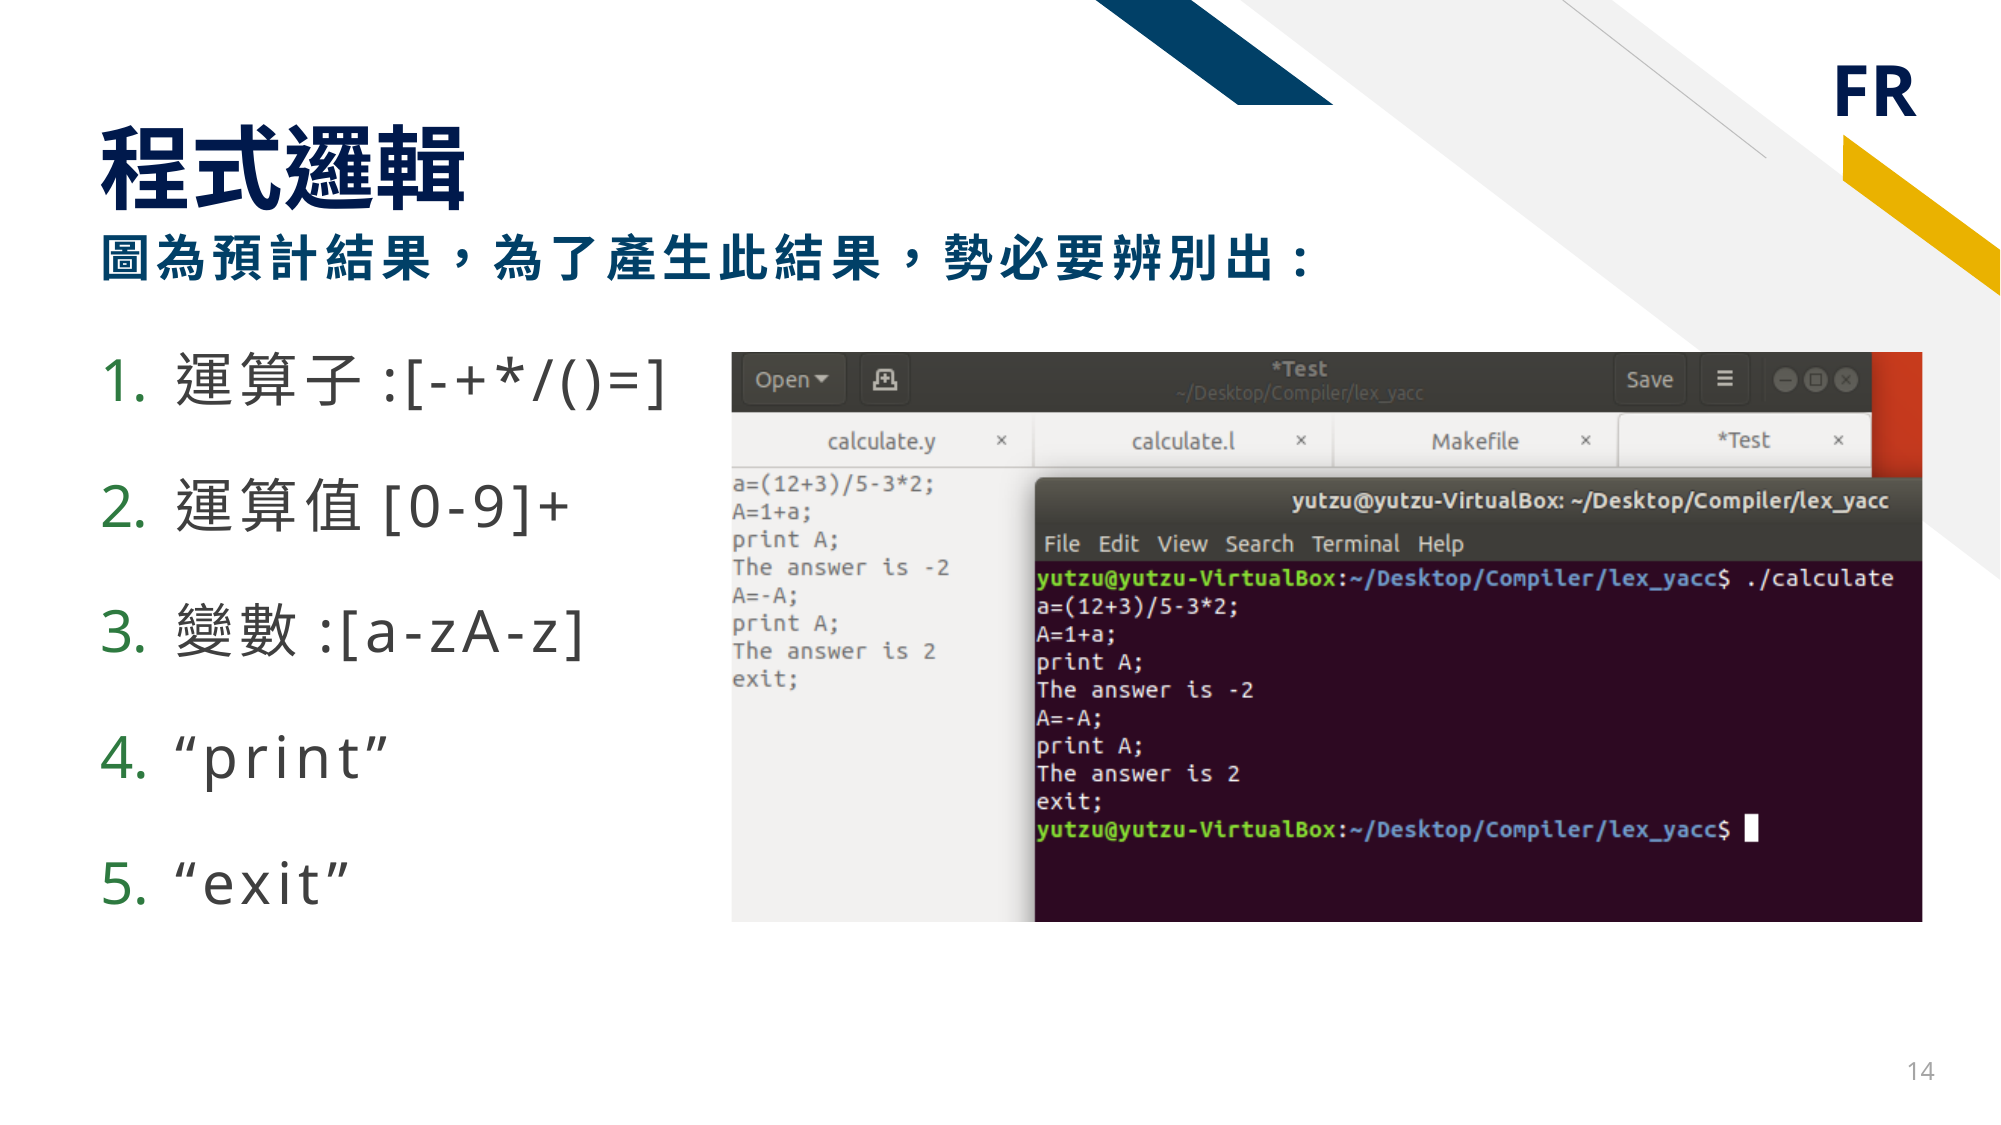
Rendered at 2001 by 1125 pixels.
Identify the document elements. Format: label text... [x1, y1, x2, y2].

list 圖為預計結果，為了產生此結果，勢必要辨別出: 運算子:[-+*/()=] 運算值[0-9]+ 變數:[a-zA-z] “print” “exit” [85, 225, 1667, 326]
title 程式邏輯 [85, 34, 1453, 223]
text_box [731, 352, 1923, 922]
slide_number 14 [1828, 1042, 1950, 1103]
